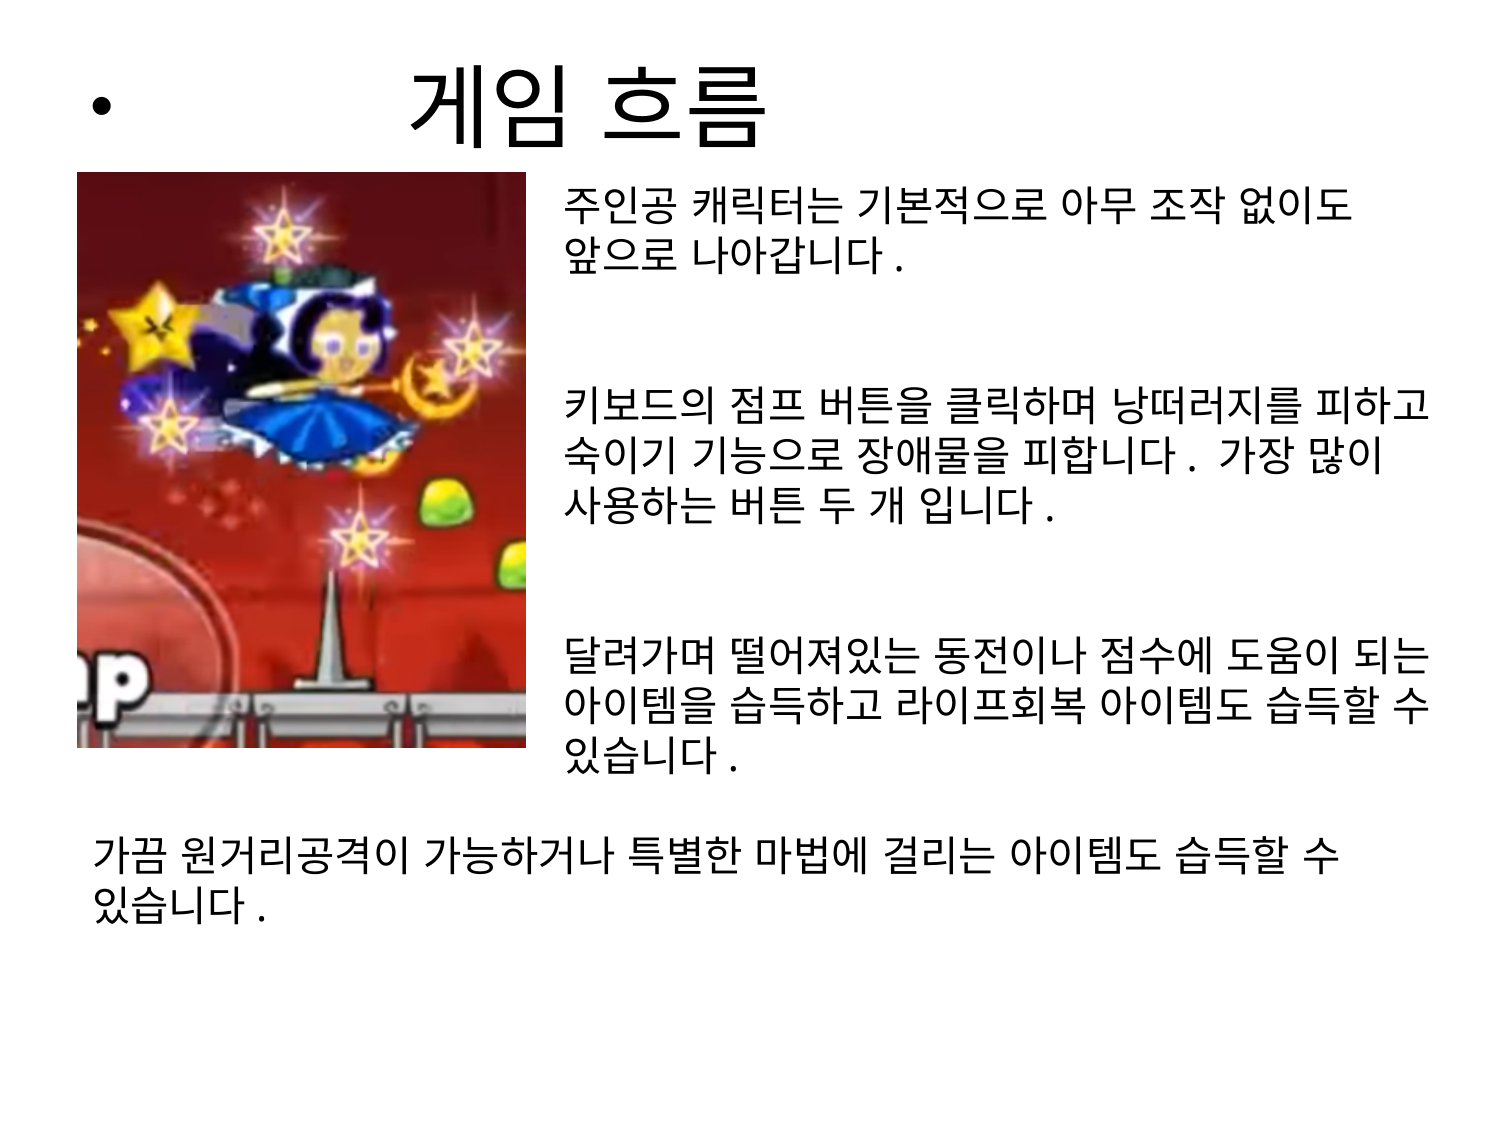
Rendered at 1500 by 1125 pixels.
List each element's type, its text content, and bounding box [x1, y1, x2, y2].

list 게임 흐름 [75, 42, 1425, 1005]
text_box 가끔 원거리공격이 가능하거나 특별한 마법에 걸리는 아이템도 습득할 수 있습니다. [77, 822, 1436, 983]
text_box 주인공 캐릭터는 기본적으로 아무 조작 없이도 앞으로 나아갑니다. 키보드의 점프 버튼을 클릭하며 낭떠러지를 피하고 숙이기 기능으로 장애물을 피합니다. 가장 많이 사용하는 버튼 두 개 입니다. 달려가며 떨어져있는 동전이나 점수에 도움이 되는 아이템을 습득하고 라이프회복 아이템도 습득할 수 있습니다. [549, 172, 1447, 833]
picture [77, 172, 526, 748]
